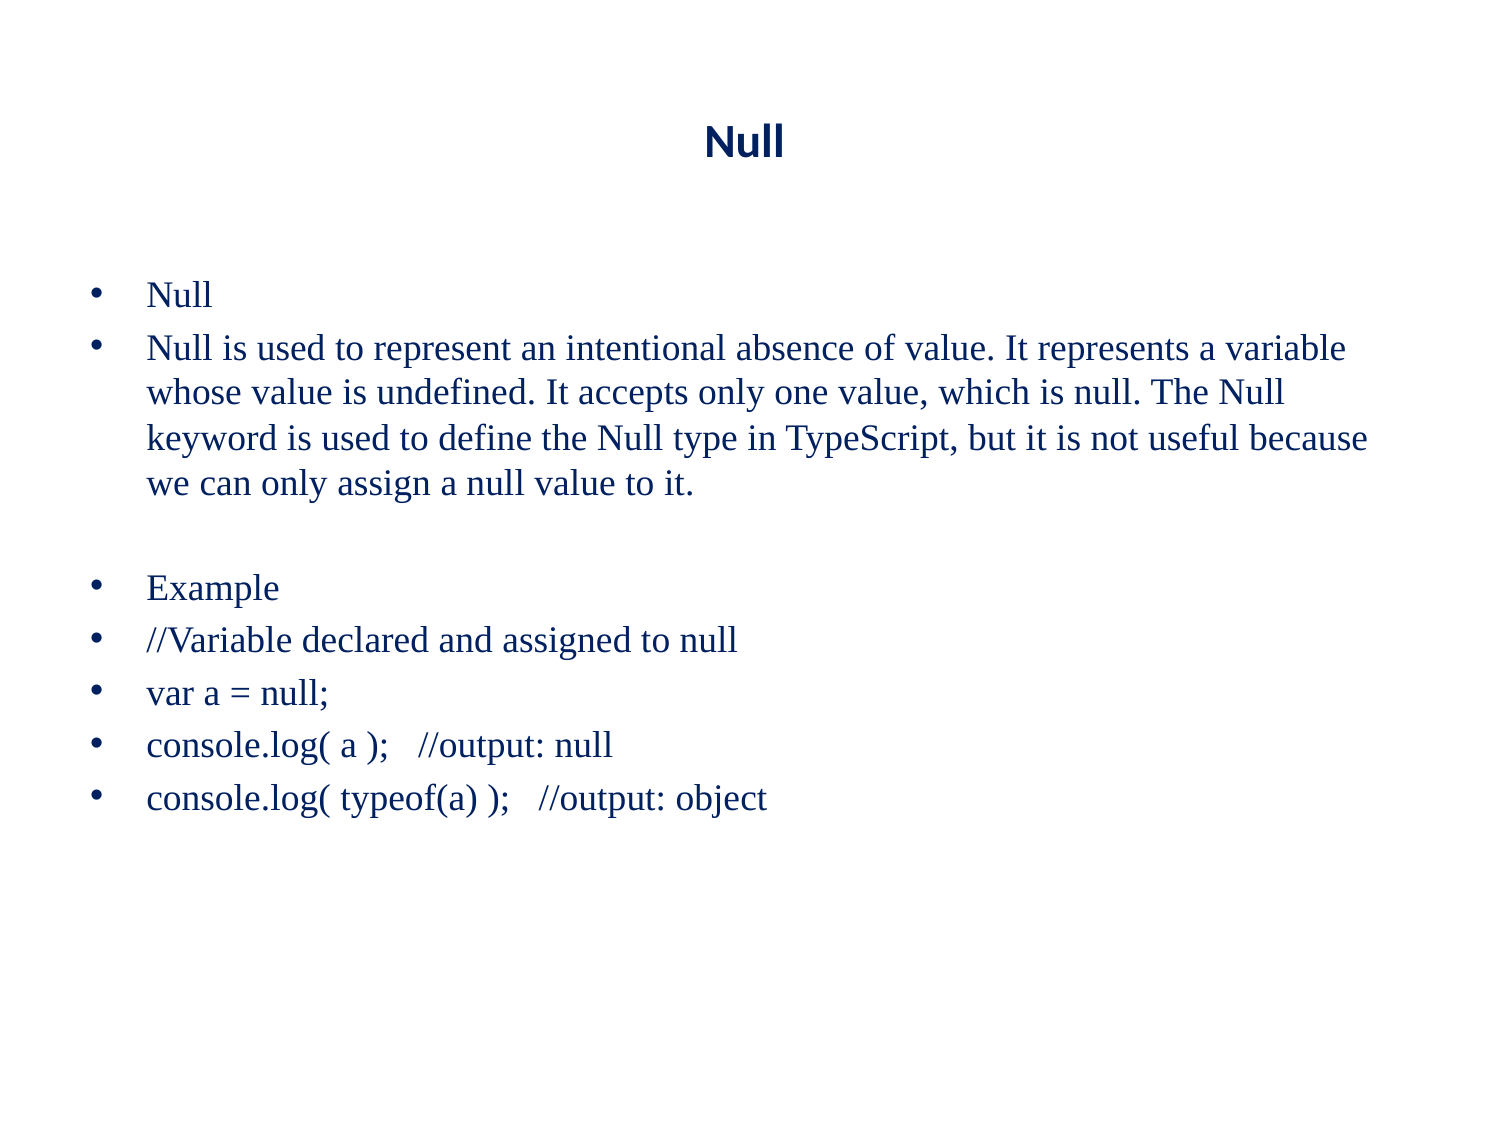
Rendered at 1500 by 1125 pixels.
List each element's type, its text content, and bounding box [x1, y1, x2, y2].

list Null Null is used to represent an intentional absence of value. It represents a variable whose value is undefined. It accepts only one value, which is null. The Null keyword is used to define the Null type in TypeScript, but it is not useful because we can only assign a null value to it. Example //Variable declared and assigned to null var a = null; console.log( a ); //output: null console.log( typeof(a) ); //output: object [75, 262, 1425, 1005]
title Null [75, 45, 1425, 233]
